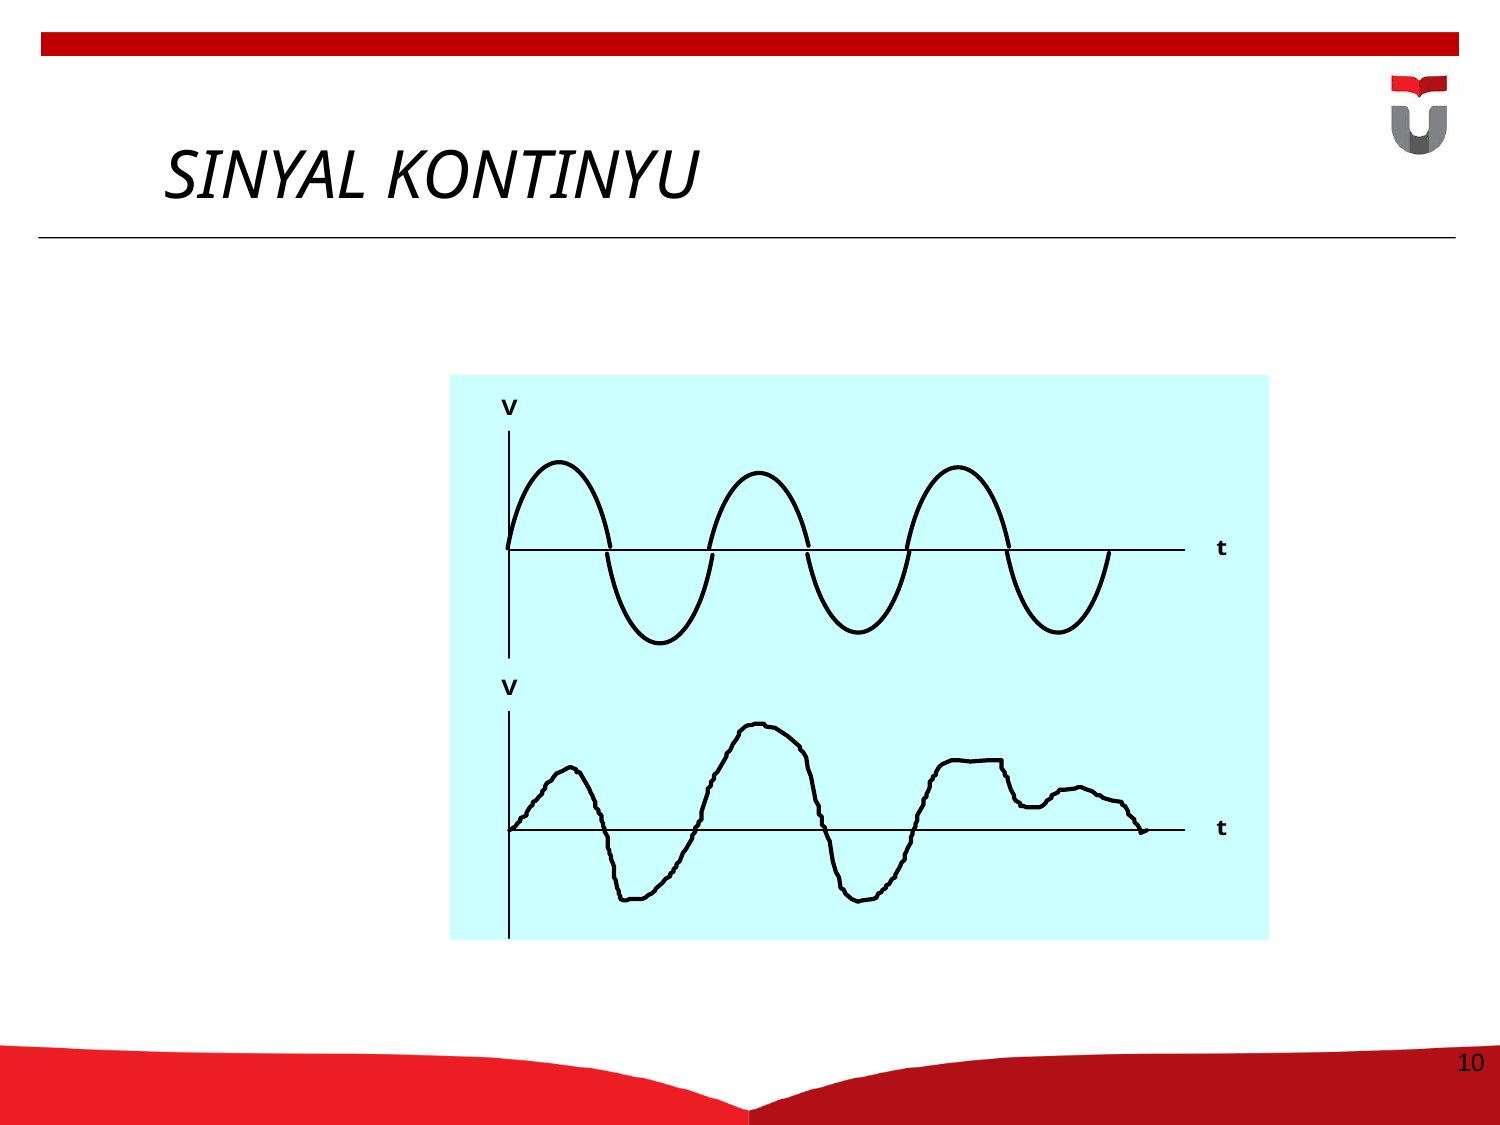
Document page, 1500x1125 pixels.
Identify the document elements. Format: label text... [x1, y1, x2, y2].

picture [0, 1036, 1500, 1125]
slide_number 10 [1149, 1024, 1500, 1100]
text_box SINYAL KONTINYU [149, 124, 963, 220]
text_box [449, 374, 1269, 941]
picture [1371, 56, 1459, 174]
